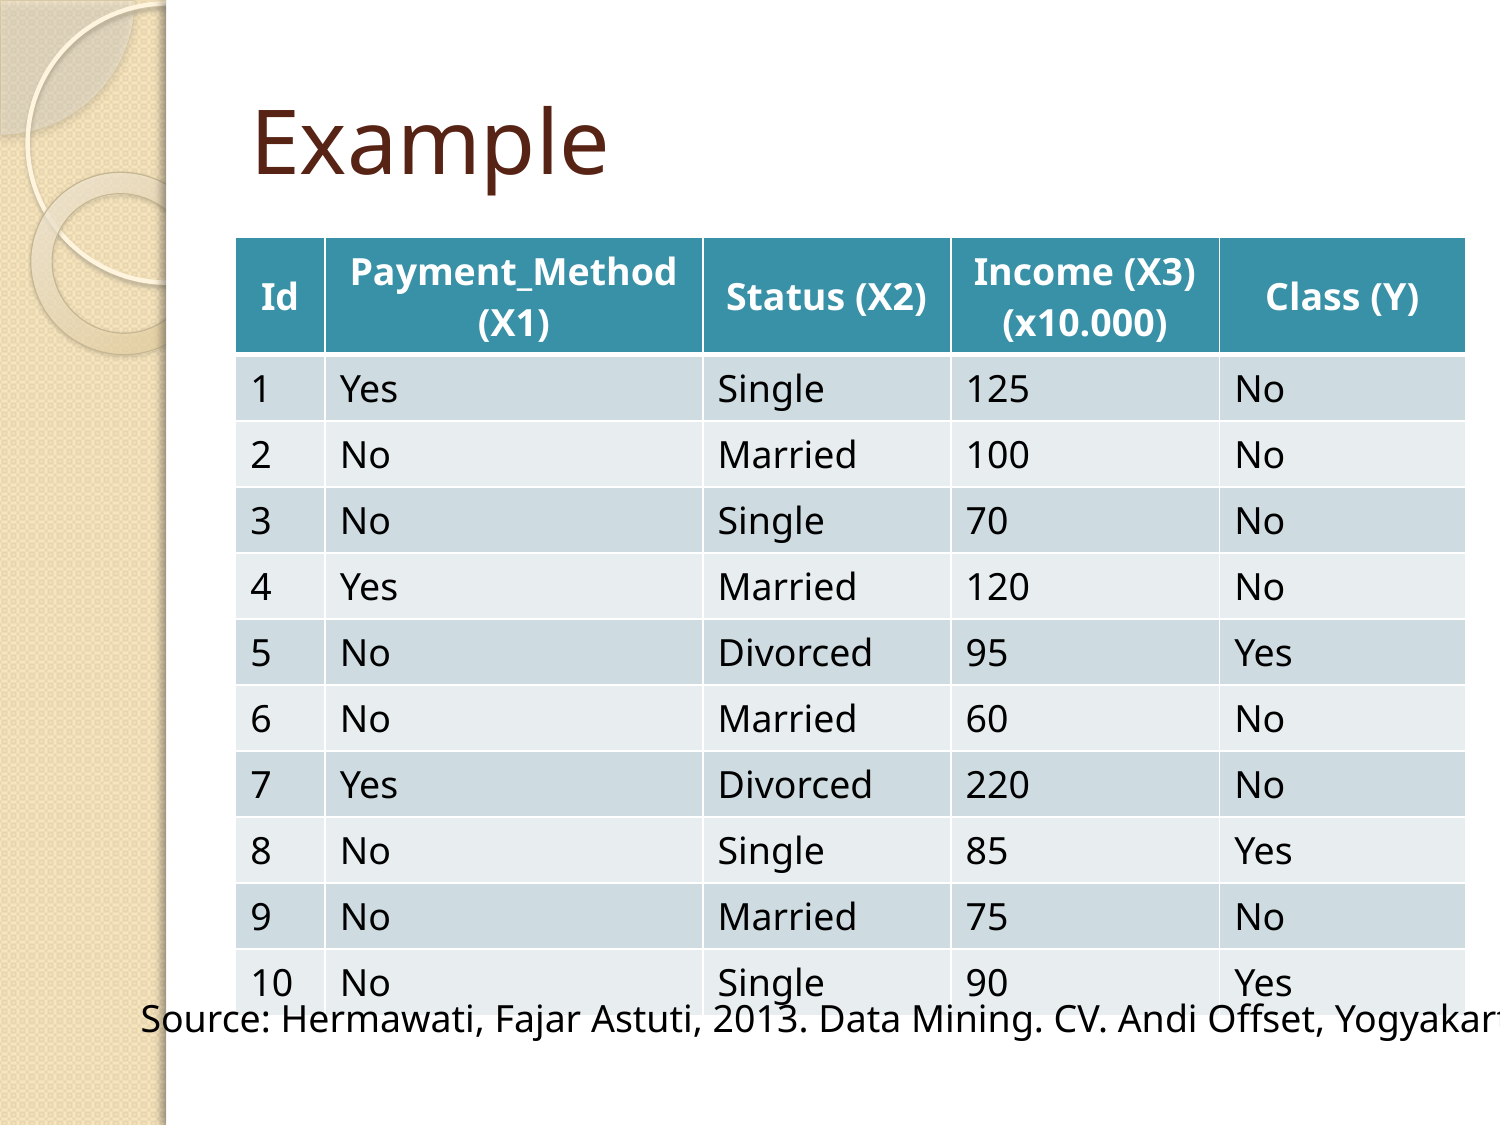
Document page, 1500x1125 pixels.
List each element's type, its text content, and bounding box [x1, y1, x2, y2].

table_header Class (Y) [1220, 238, 1465, 352]
table_cell No [1220, 422, 1465, 486]
table_cell No [326, 686, 702, 750]
table_cell Single [704, 488, 950, 552]
table_cell No [326, 620, 702, 684]
table_cell No [326, 884, 702, 948]
table_cell 90 [952, 950, 1219, 987]
table_cell No [1220, 554, 1465, 618]
table_cell Divorced [704, 620, 950, 684]
table_cell Yes [1220, 818, 1465, 882]
table_cell 2 [236, 422, 324, 486]
table_cell No [1220, 686, 1465, 750]
table_cell No [326, 422, 702, 486]
table_cell No [1220, 752, 1465, 816]
table_cell Yes [1220, 950, 1465, 987]
table_cell 120 [952, 554, 1219, 618]
table_cell 7 [236, 752, 324, 816]
table_header Status (X2) [704, 238, 950, 352]
table_cell Single [704, 357, 950, 420]
table_cell 75 [952, 884, 1219, 948]
table_cell 3 [236, 488, 324, 552]
table_cell 9 [236, 884, 324, 948]
table_cell 8 [236, 818, 324, 882]
table_cell 1 [236, 357, 324, 420]
table_header Id [236, 238, 324, 352]
title Example [235, 45, 1466, 233]
table_cell Yes [326, 357, 702, 420]
table_cell Single [704, 950, 950, 987]
table_cell 100 [952, 422, 1219, 486]
table_cell No [326, 818, 702, 882]
table_cell 70 [952, 488, 1219, 552]
table_cell Married [704, 686, 950, 750]
table_cell 4 [236, 554, 324, 618]
table_header Payment_Method (X1) [326, 238, 702, 352]
table_cell 220 [952, 752, 1219, 816]
table_cell No [1220, 884, 1465, 948]
table_cell No [1220, 357, 1465, 420]
table_cell Single [704, 818, 950, 882]
table_cell Yes [326, 554, 702, 618]
table_cell Married [704, 554, 950, 618]
table_cell 60 [952, 686, 1219, 750]
table_cell No [326, 488, 702, 552]
table_header Income (X3) (x10.000) [952, 238, 1219, 352]
text_box Source: Hermawati, Fajar Astuti, 2013. Data Mining. CV. Andi Offset, Yogyakarta [125, 987, 1500, 1048]
table_cell 95 [952, 620, 1219, 684]
table_cell Divorced [704, 752, 950, 816]
table_cell No [1220, 488, 1465, 552]
table_cell No [326, 950, 702, 987]
table_cell 125 [952, 357, 1219, 420]
table_cell Married [704, 884, 950, 948]
table_cell 10 [236, 950, 324, 987]
table_cell 6 [236, 686, 324, 750]
table_cell Yes [1220, 620, 1465, 684]
table_cell 85 [952, 818, 1219, 882]
table_cell 5 [236, 620, 324, 684]
table_cell Married [704, 422, 950, 486]
table_cell Yes [326, 752, 702, 816]
